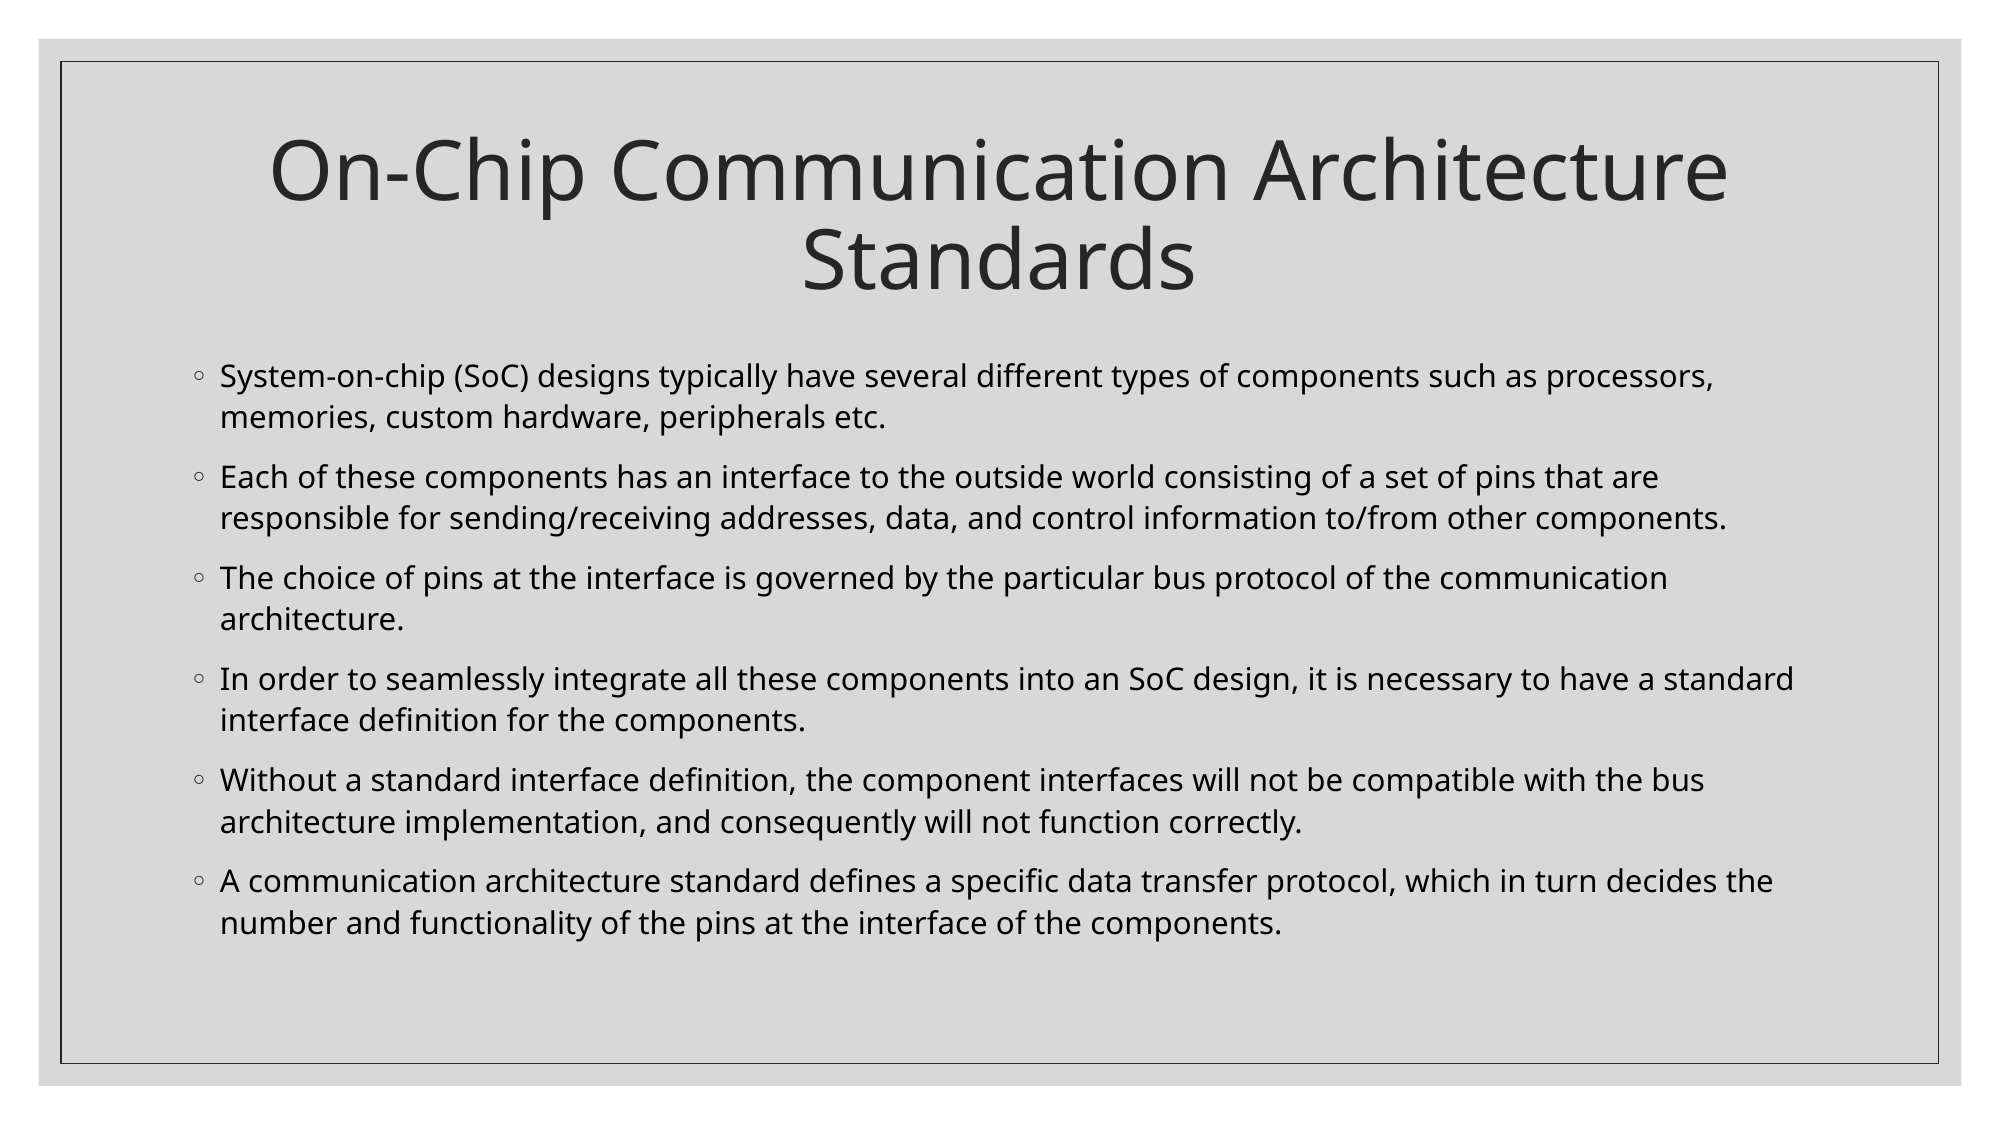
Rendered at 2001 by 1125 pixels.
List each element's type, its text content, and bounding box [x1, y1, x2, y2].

list System-on-chip (SoC) designs typically have several different types of components such as processors, memories, custom hardware, peripherals etc. Each of these components has an interface to the outside world consisting of a set of pins that are responsible for sending/receiving addresses, data, and control information to/from other components. The choice of pins at the interface is governed by the particular bus protocol of the communication architecture. In order to seamlessly integrate all these components into an SoC design, it is necessary to have a standard interface definition for the components. Without a standard interface definition, the component interfaces will not be compatible with the bus architecture implementation, and consequently will not function correctly. A communication architecture standard defines a specific data transfer protocol, which in turn decides the number and functionality of the pins at the interface of the components. [174, 345, 1825, 977]
title On-Chip Communication Architecture Standards [174, 105, 1825, 331]
